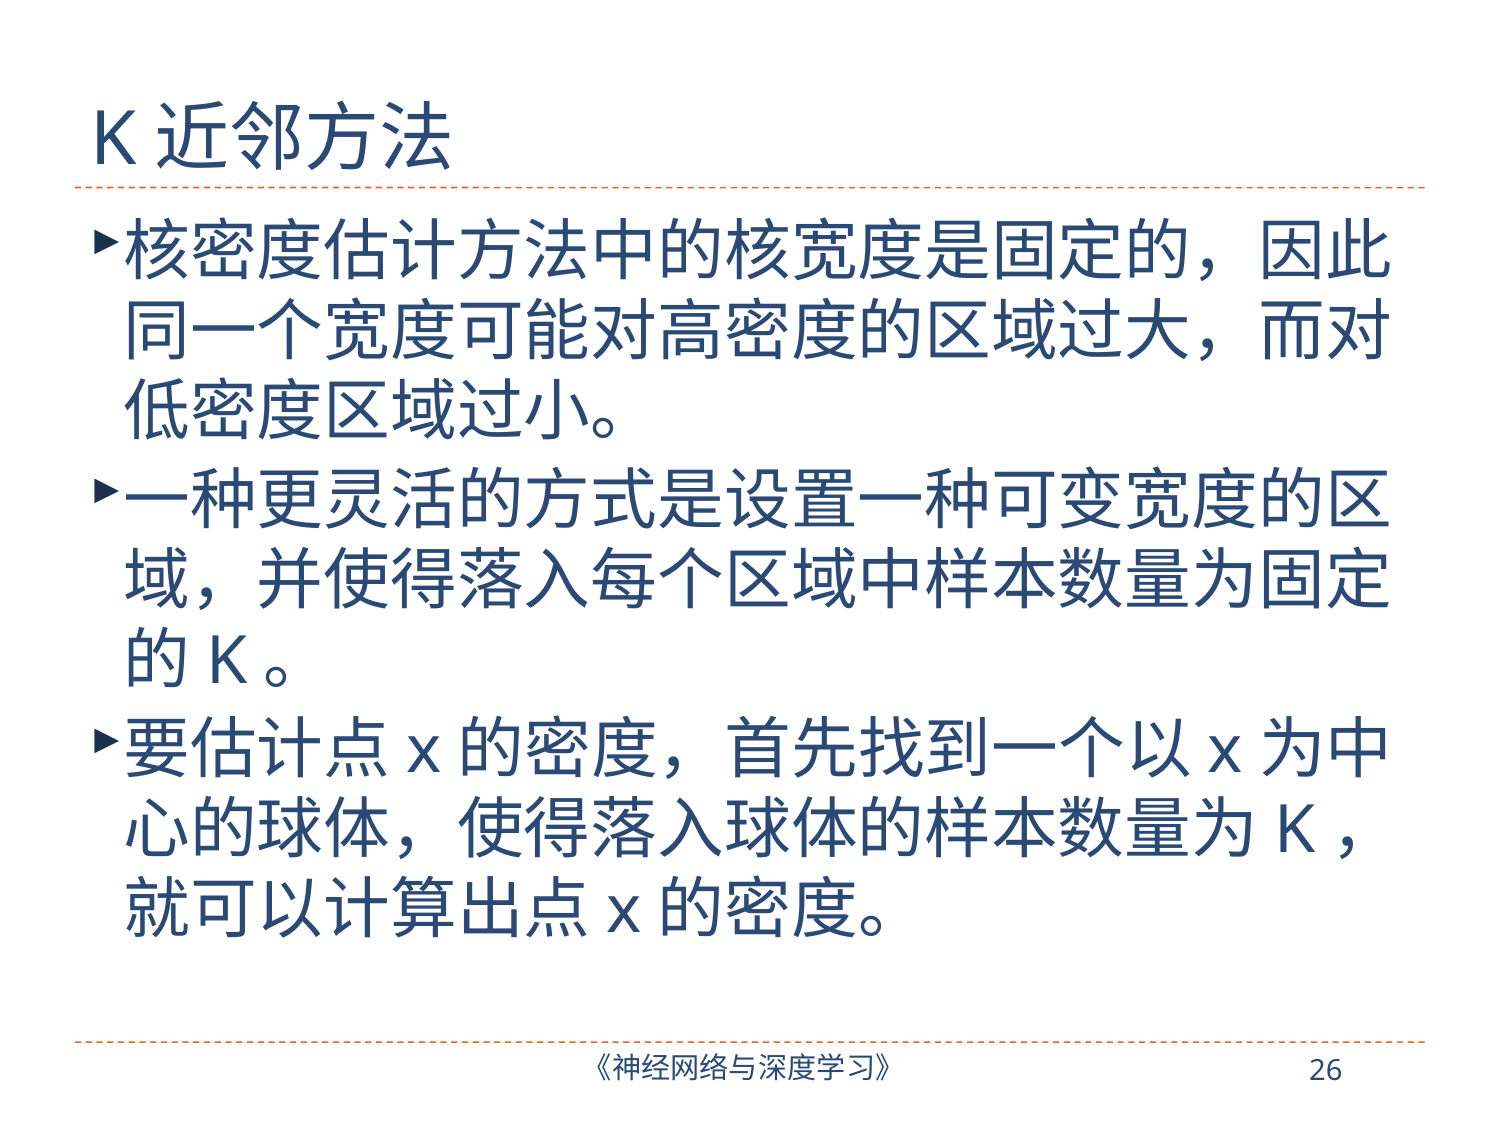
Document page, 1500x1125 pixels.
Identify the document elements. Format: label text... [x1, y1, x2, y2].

title K近邻方法 [75, 24, 1425, 188]
list 核密度估计方法中的核宽度是固定的，因此同一个宽度可能对高密度的区域过大，而对低密度区域过小。 一种更灵活的方式是设置一种可变宽度的区域，并使得落入每个区域中样本数量为固定的K。 要估计点x的密度，首先找到一个以x为中心的球体，使得落入球体的样本数量为K，就可以计算出点x的密度。 [75, 200, 1425, 1010]
